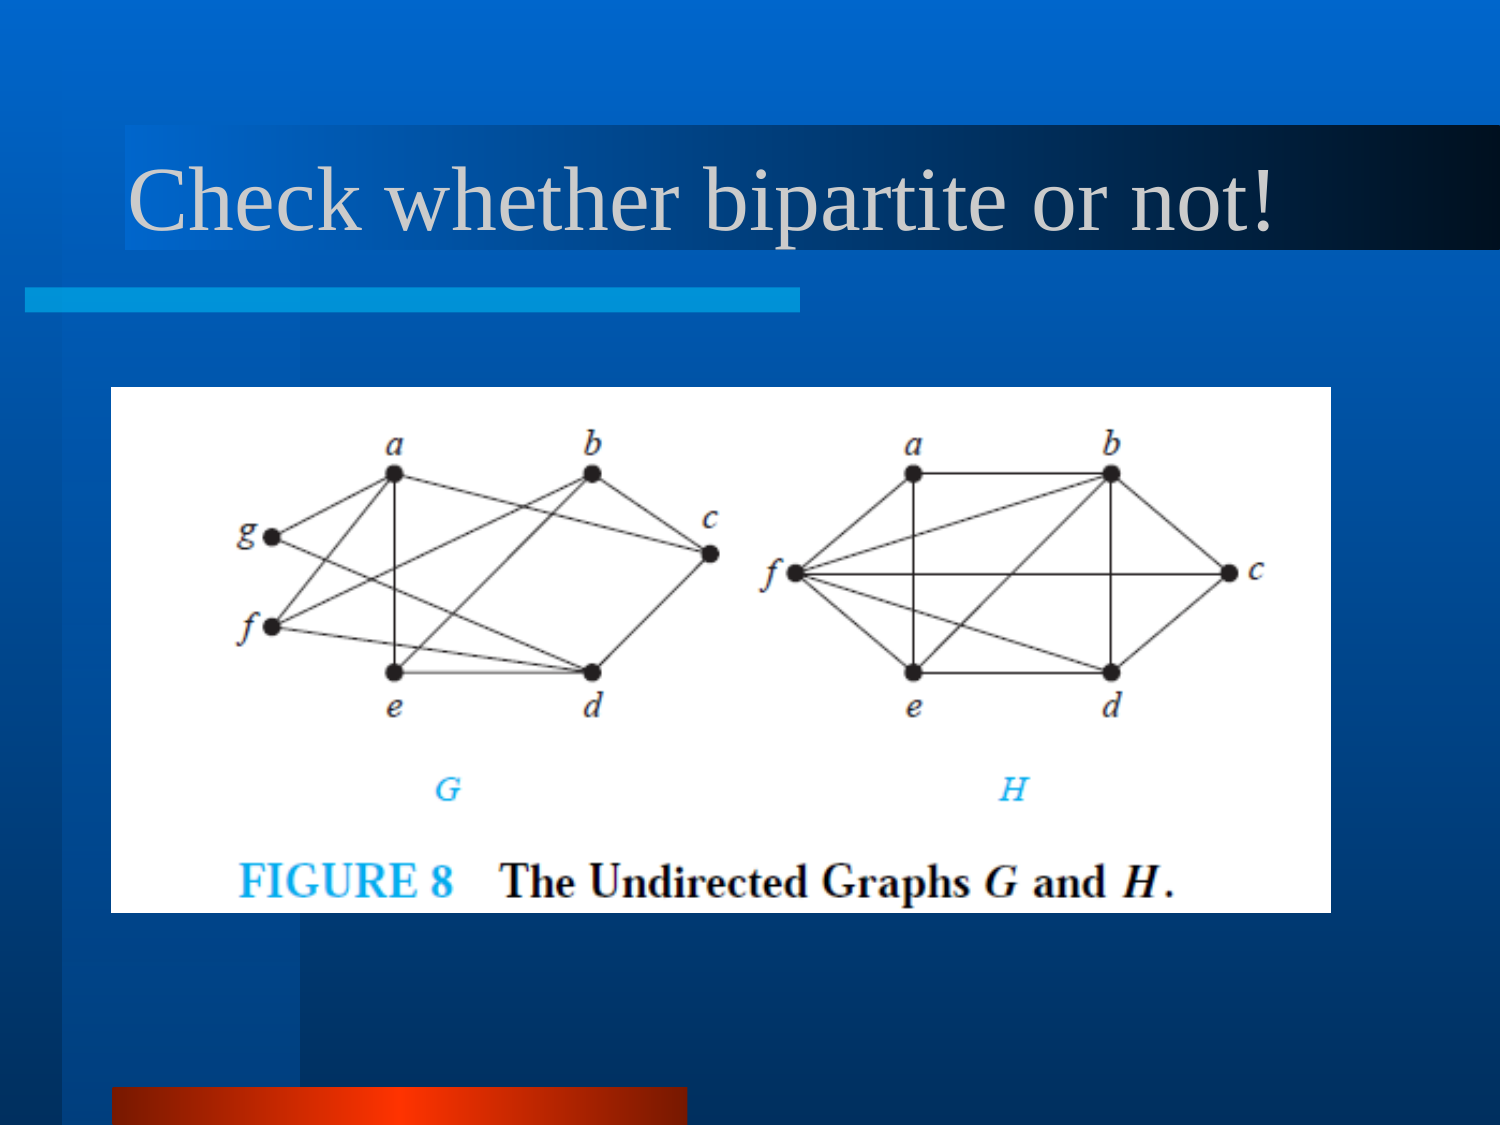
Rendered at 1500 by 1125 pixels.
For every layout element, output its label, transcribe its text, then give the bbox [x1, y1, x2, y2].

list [111, 387, 1331, 913]
title Check whether bipartite or not! [112, 99, 1388, 288]
